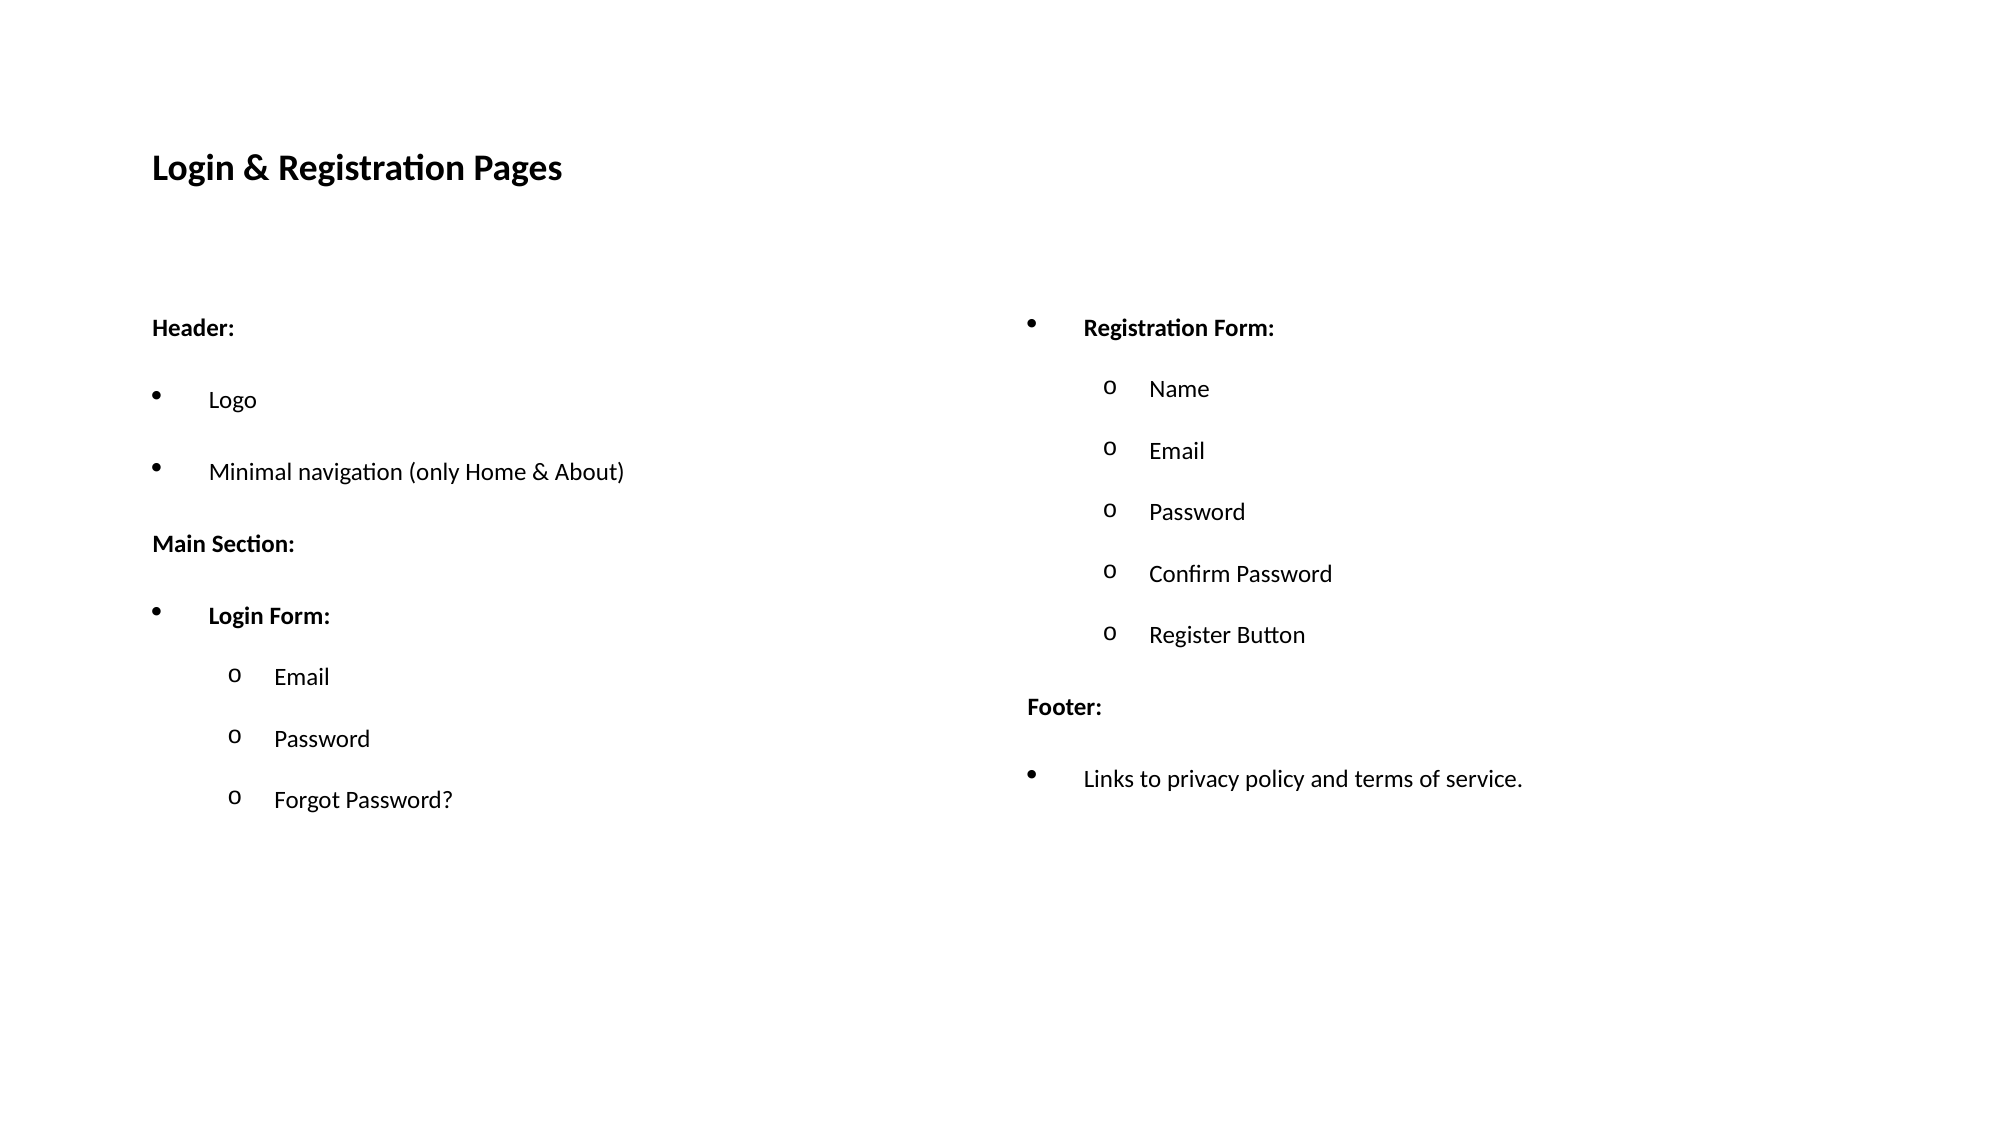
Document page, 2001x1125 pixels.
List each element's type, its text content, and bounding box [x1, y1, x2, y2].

list Header: Logo Minimal navigation (only Home & About) Main Section: Login Form: Email Password Forgot Password? [137, 299, 988, 1014]
list Registration Form: Name Email Password Confirm Password Register Button Footer: Links to privacy policy and terms of service. [1012, 299, 1863, 1014]
title Login & Registration Pages [137, 59, 1863, 278]
